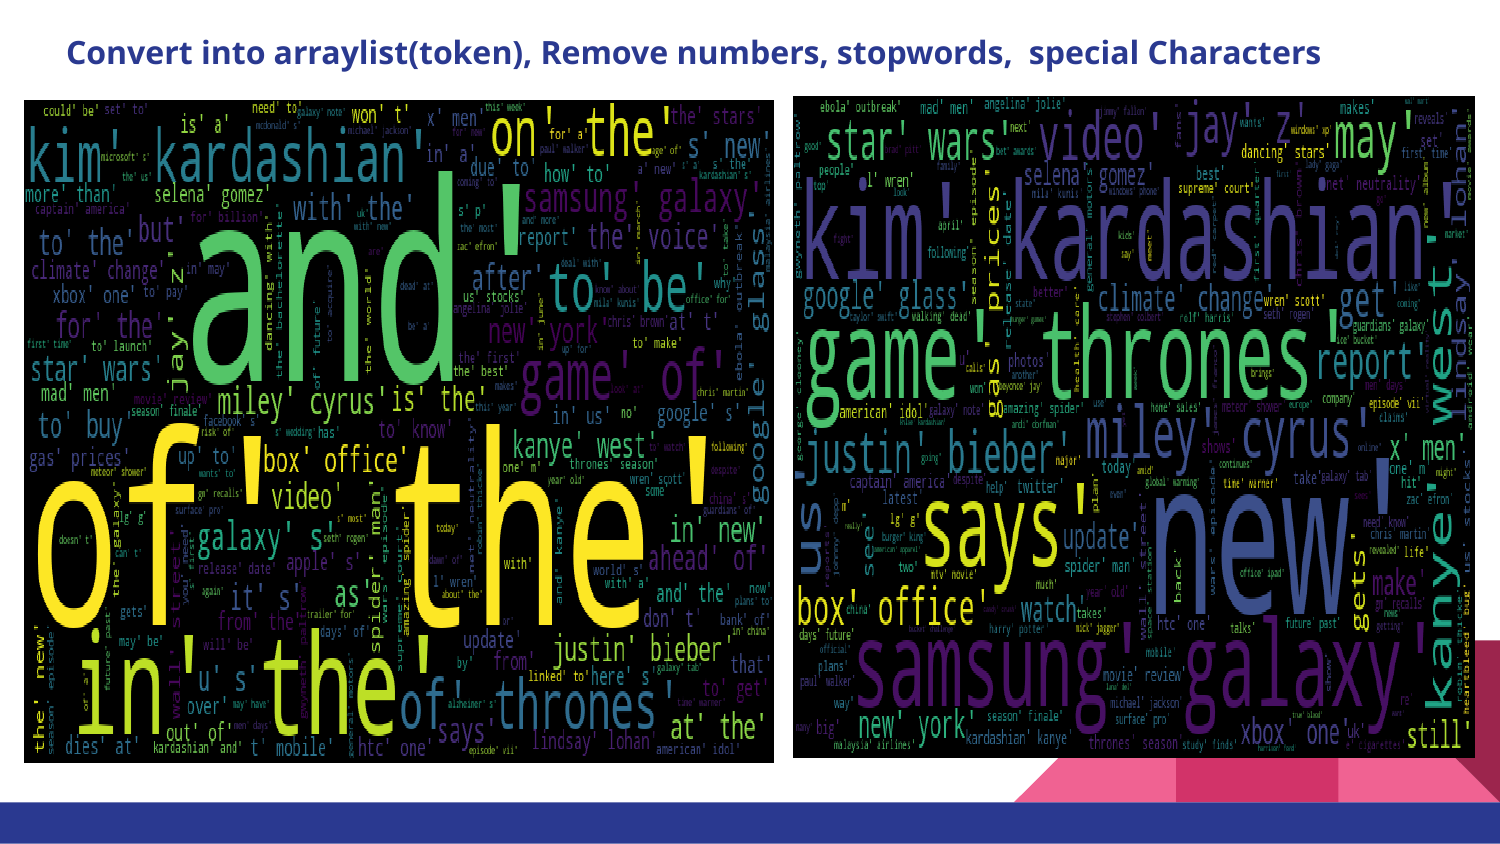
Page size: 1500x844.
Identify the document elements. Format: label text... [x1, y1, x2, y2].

title Convert into arraylist(token), Remove numbers, stopwords, special Characters [51, 17, 1449, 72]
picture [24, 99, 774, 763]
picture [793, 95, 1476, 759]
